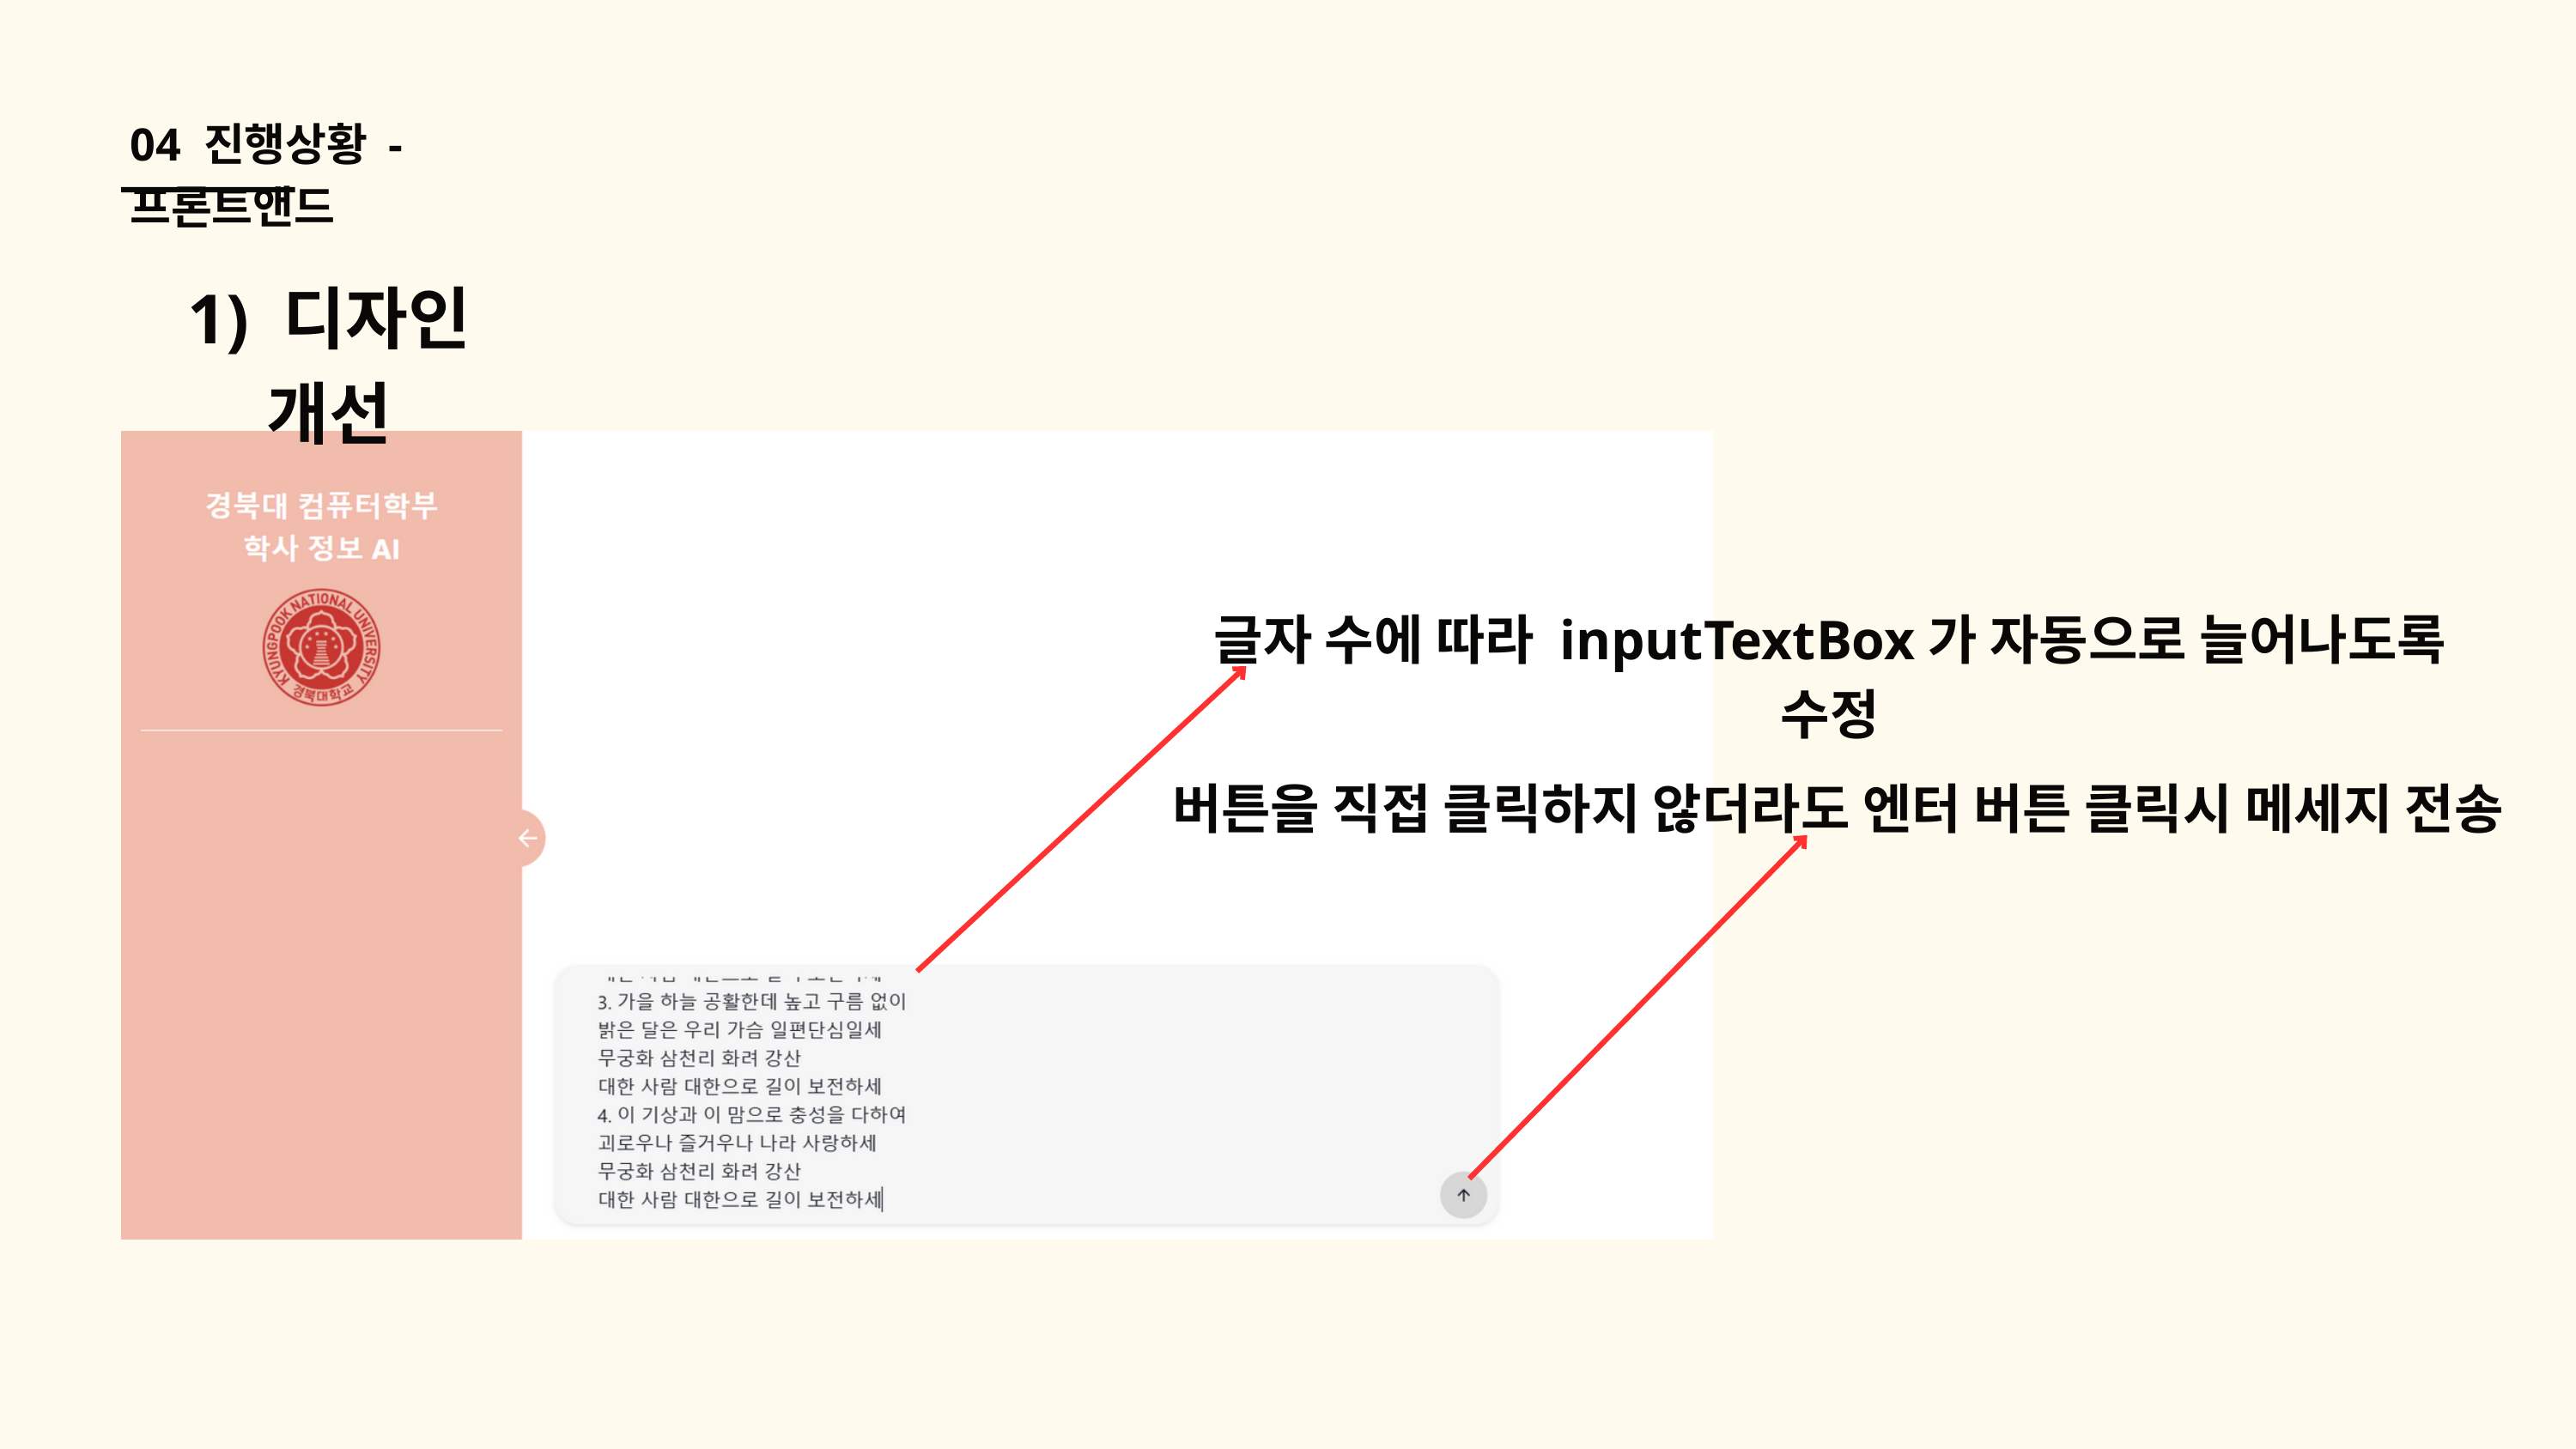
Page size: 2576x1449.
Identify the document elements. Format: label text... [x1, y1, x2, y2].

text_box [916, 666, 1247, 972]
text_box [121, 431, 1713, 1240]
text_box 04 진행상황 - 프론트앤드 [130, 107, 608, 233]
text_box 버튼을 직접 클릭하지 않더라도 엔터 버튼 클릭시 메세지 전송 [1161, 764, 2516, 840]
text_box 글자 수에 따라 inputTextBox가 자동으로 늘어나도록 수정 [1161, 595, 2500, 746]
text_box 1) 디자인 개선 [121, 262, 538, 453]
text_box [1469, 834, 1807, 1179]
